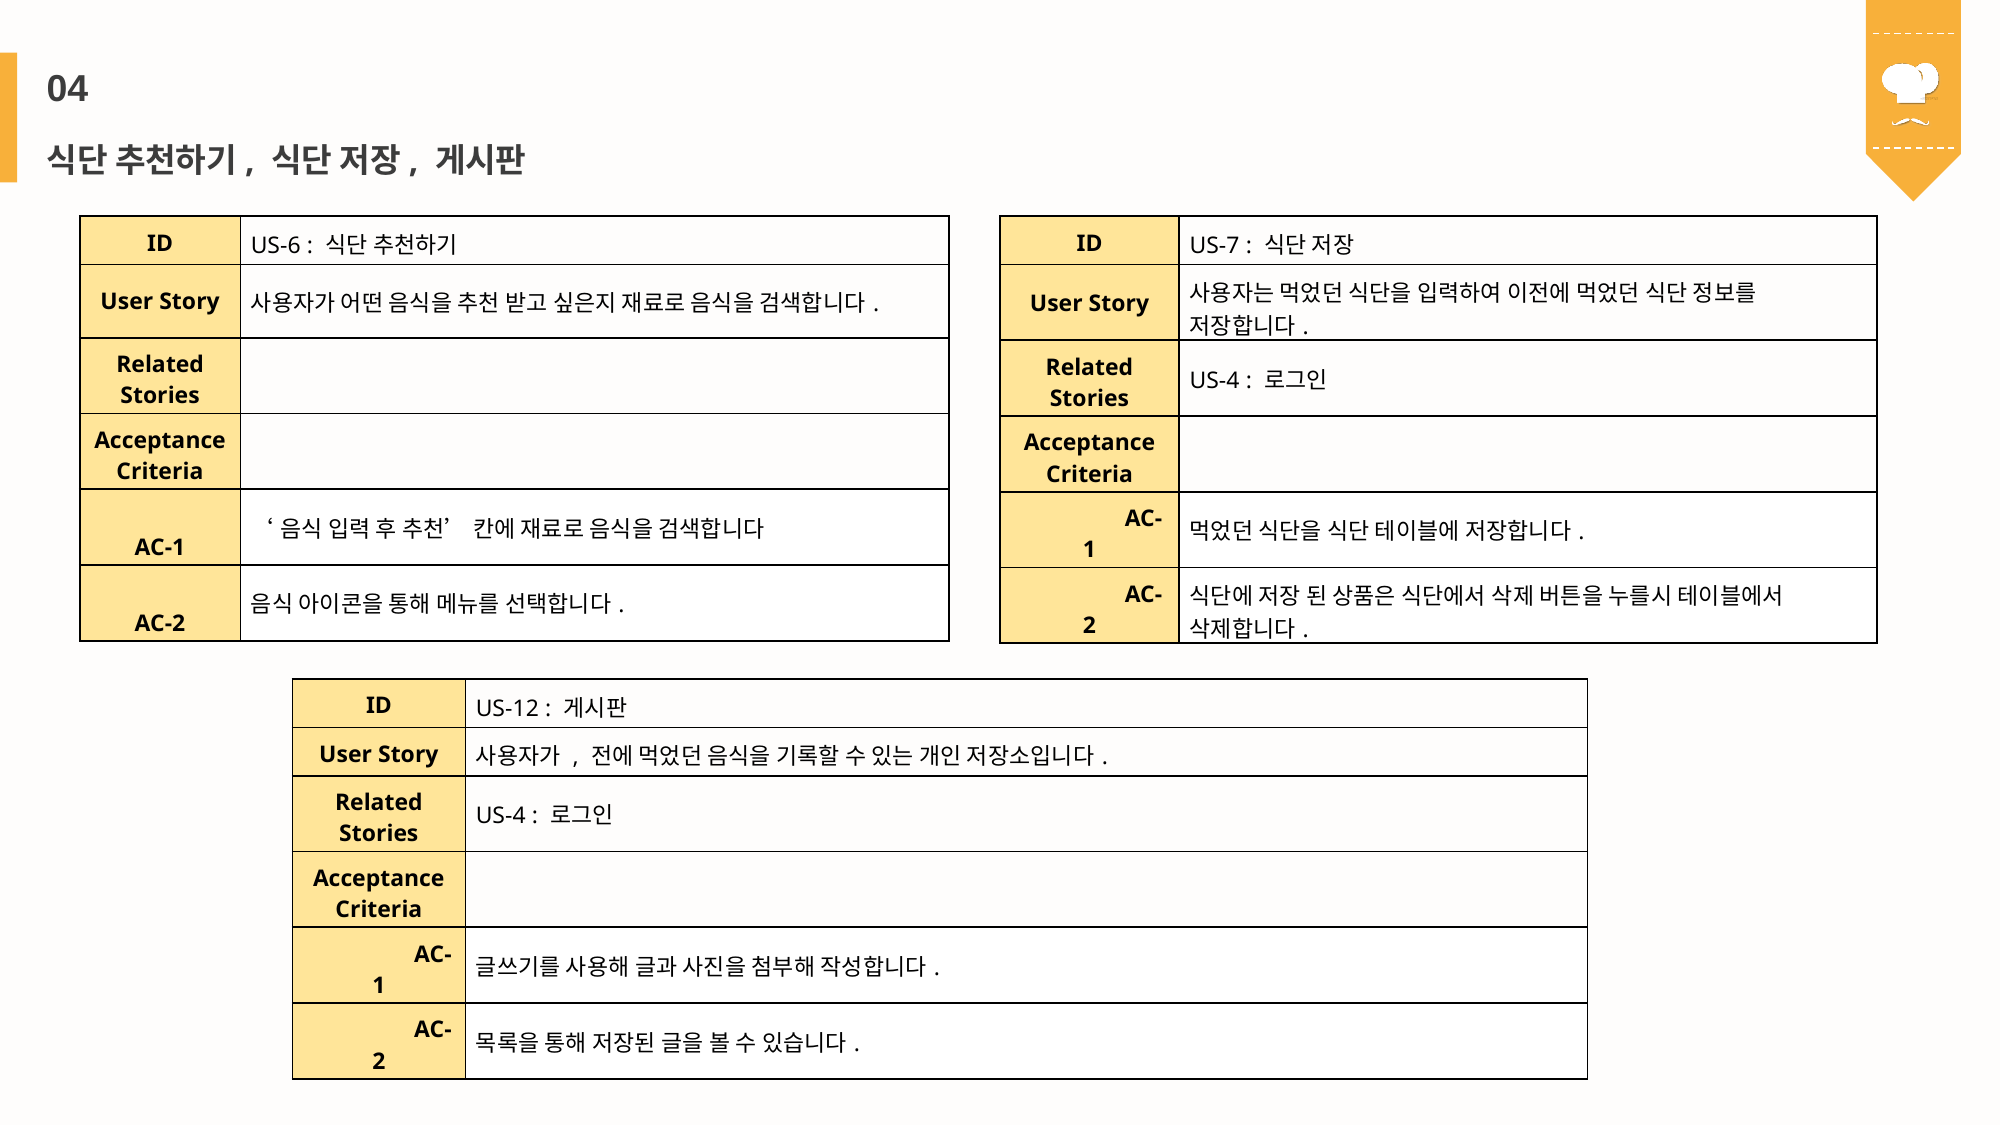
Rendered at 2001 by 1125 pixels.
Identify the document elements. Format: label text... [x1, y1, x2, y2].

table_cell 목록을 통해 저장된 글을 볼 수 있습니다. [466, 1004, 1587, 1078]
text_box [1865, 0, 1962, 202]
table_cell [466, 852, 1587, 926]
table_cell Related Stories [81, 339, 240, 413]
table_cell Acceptance Criteria [81, 414, 240, 488]
table_cell User Story [1001, 265, 1178, 339]
table_header ID [293, 680, 465, 727]
table_cell AC-1 [81, 490, 240, 564]
table_cell Acceptance Criteria [293, 852, 465, 926]
table_cell Related Stories [293, 777, 465, 851]
table_cell [241, 414, 948, 488]
table_cell 사용자가 , 전에 먹었던 음식을 기록할 수 있는 개인 저장소입니다. [466, 728, 1587, 775]
table_header US-12 : 게시판 [466, 680, 1587, 727]
table_cell 먹었던 식단을 식단 테이블에 저장합니다. [1180, 493, 1876, 567]
table_cell [241, 339, 948, 413]
table_header ID [81, 217, 240, 264]
table_cell 식단에 저장 된 상품은 식단에서 삭제 버튼을 누를시 테이블에서 삭제합니다. [1180, 568, 1876, 642]
table_cell Related Stories [1001, 341, 1178, 415]
table_cell AC-1 [1001, 493, 1178, 567]
text_box 식단 추천하기, 식단 저장, 게시판 [31, 131, 579, 187]
text_box 04 [31, 56, 248, 117]
table_cell US-4 : 로그인 [466, 777, 1587, 851]
table_cell AC-2 [293, 1004, 465, 1078]
table_cell 사용자가 어떤 음식을 추천 받고 싶은지 재료로 음식을 검색합니다. [241, 265, 948, 337]
text_box [0, 52, 18, 183]
table_header ID [1001, 217, 1178, 264]
table_cell 글쓰기를 사용해 글과 사진을 첨부해 작성합니다. [466, 928, 1587, 1002]
table_cell AC-2 [81, 566, 240, 640]
table_cell [1180, 417, 1876, 491]
table_cell 사용자는 먹었던 식단을 입력하여 이전에 먹었던 식단 정보를 저장합니다. [1180, 265, 1876, 339]
table_cell US-4 : 로그인 [1180, 341, 1876, 415]
table_cell ‘음식 입력 후 추천’ 칸에 재료로 음식을 검색합니다 [241, 490, 948, 564]
table_header US-7 : 식단 저장 [1180, 217, 1876, 264]
table_cell AC-1 [293, 928, 465, 1002]
table_cell User Story [293, 728, 465, 775]
table_cell AC-2 [1001, 568, 1178, 642]
table_header US-6 : 식단 추천하기 [241, 217, 948, 264]
table_cell User Story [81, 265, 240, 337]
table_cell Acceptance Criteria [1001, 417, 1178, 491]
table_cell 음식 아이콘을 통해 메뉴를 선택합니다. [241, 566, 948, 640]
